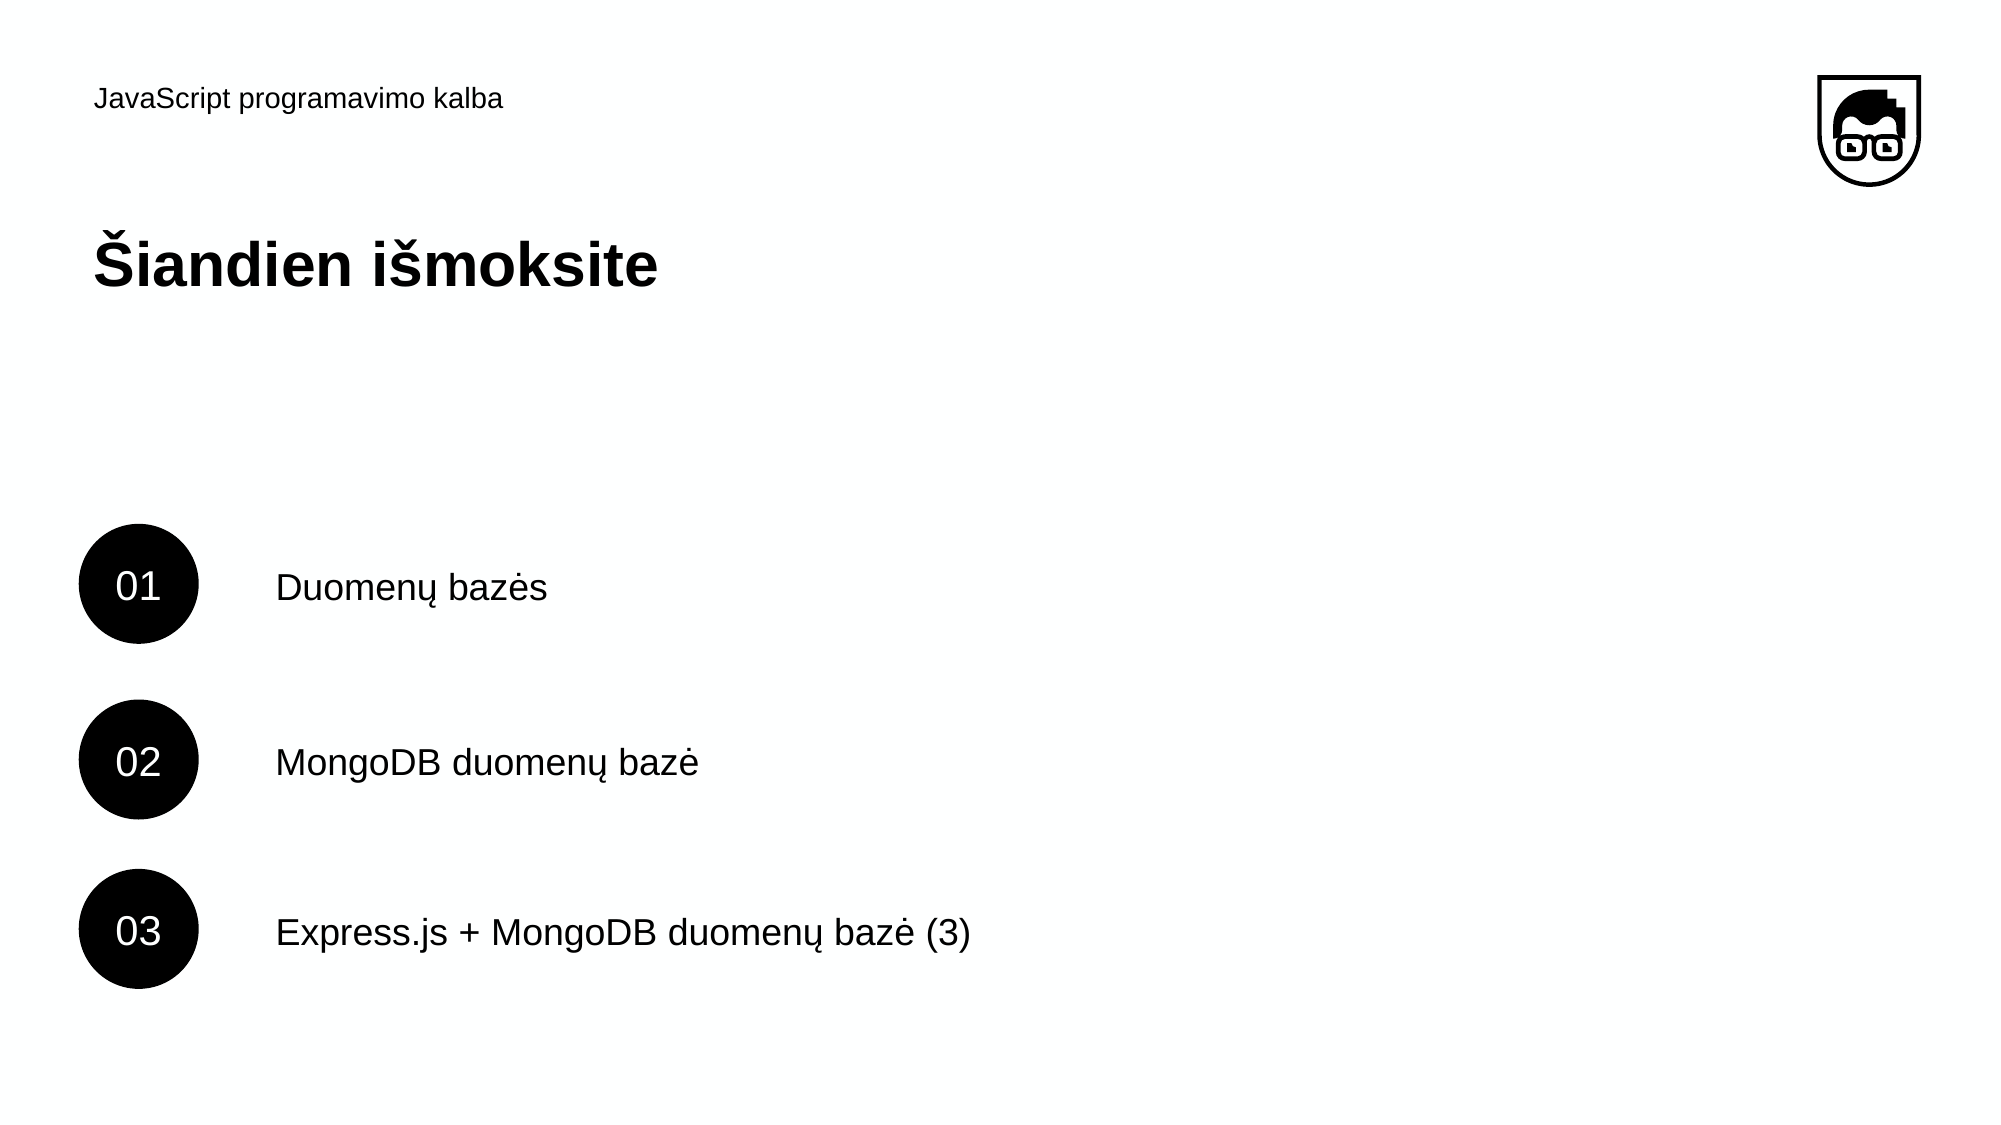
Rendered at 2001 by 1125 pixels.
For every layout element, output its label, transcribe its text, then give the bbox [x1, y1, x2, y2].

text_box Express.js + MongoDB duomenų bazė (3) [260, 900, 1019, 968]
text_box 02 [78, 699, 199, 820]
text_box 01 [78, 523, 199, 644]
text_box MongoDB duomenų bazė [260, 730, 956, 798]
title Šiandien išmoksite [78, 224, 925, 449]
list JavaScript programavimo kalba [78, 75, 1192, 150]
text_box 03 [78, 868, 199, 989]
text_box Duomenų bazės [260, 554, 1068, 623]
